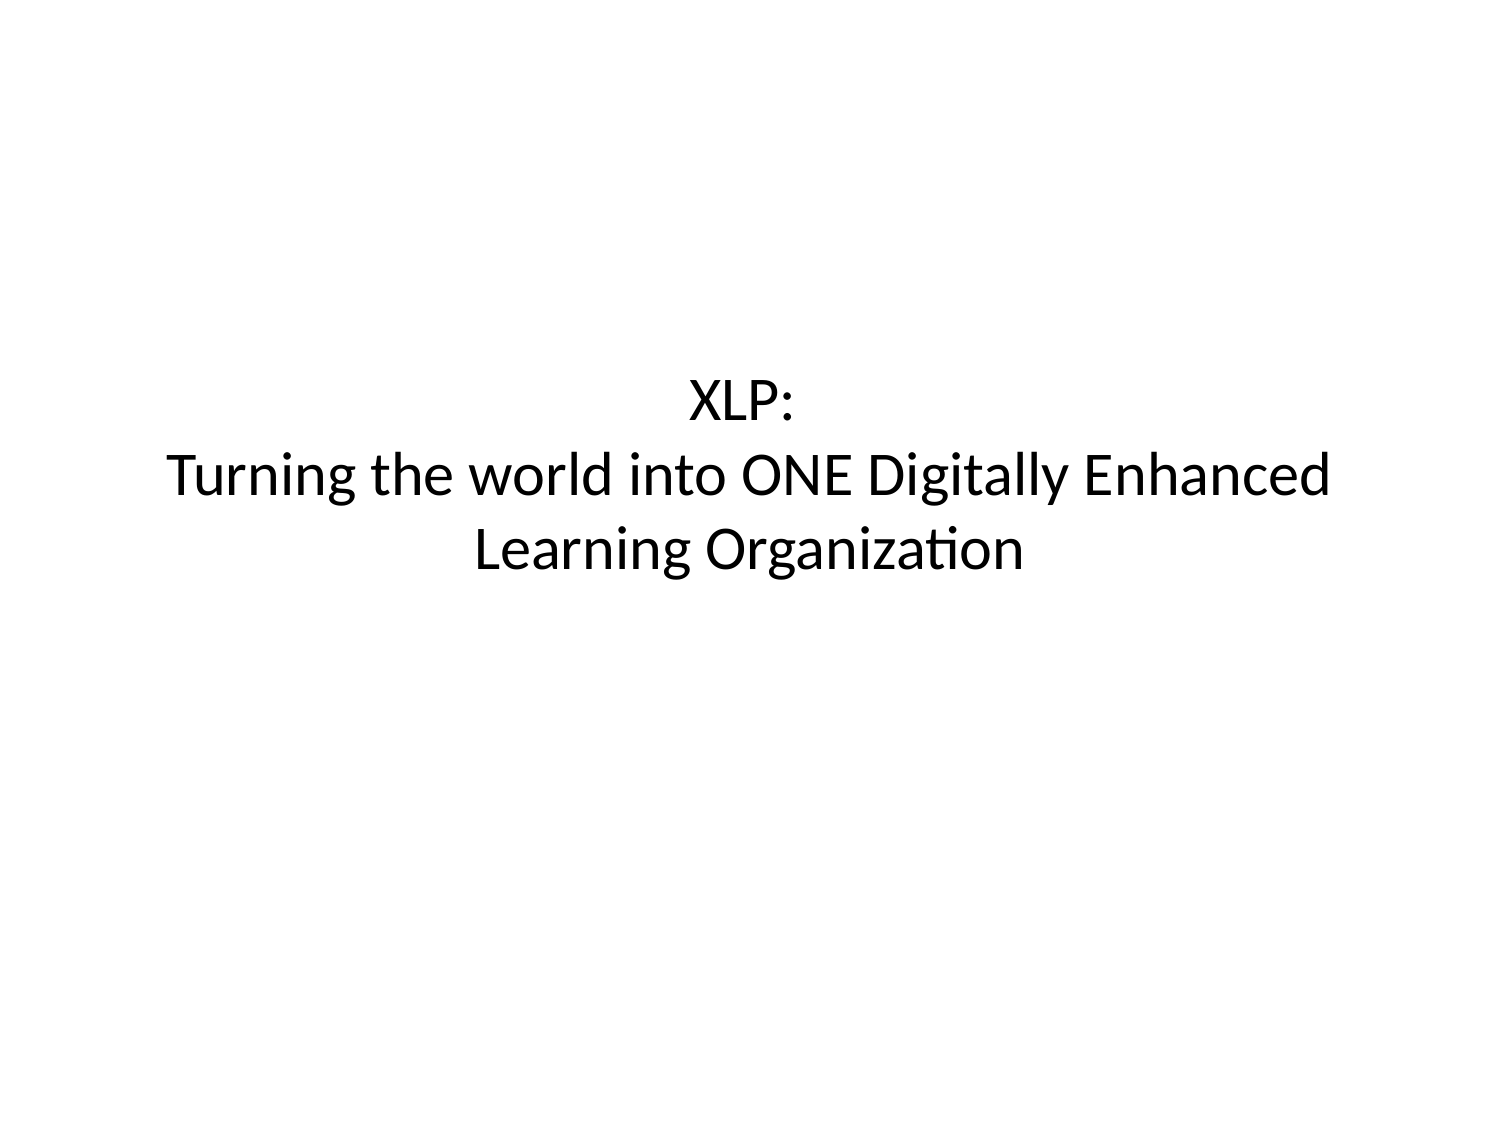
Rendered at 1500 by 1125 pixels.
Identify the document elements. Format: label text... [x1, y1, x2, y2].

title XLP: Turning the world into ONE Digitally Enhanced Learning Organization [112, 349, 1388, 591]
